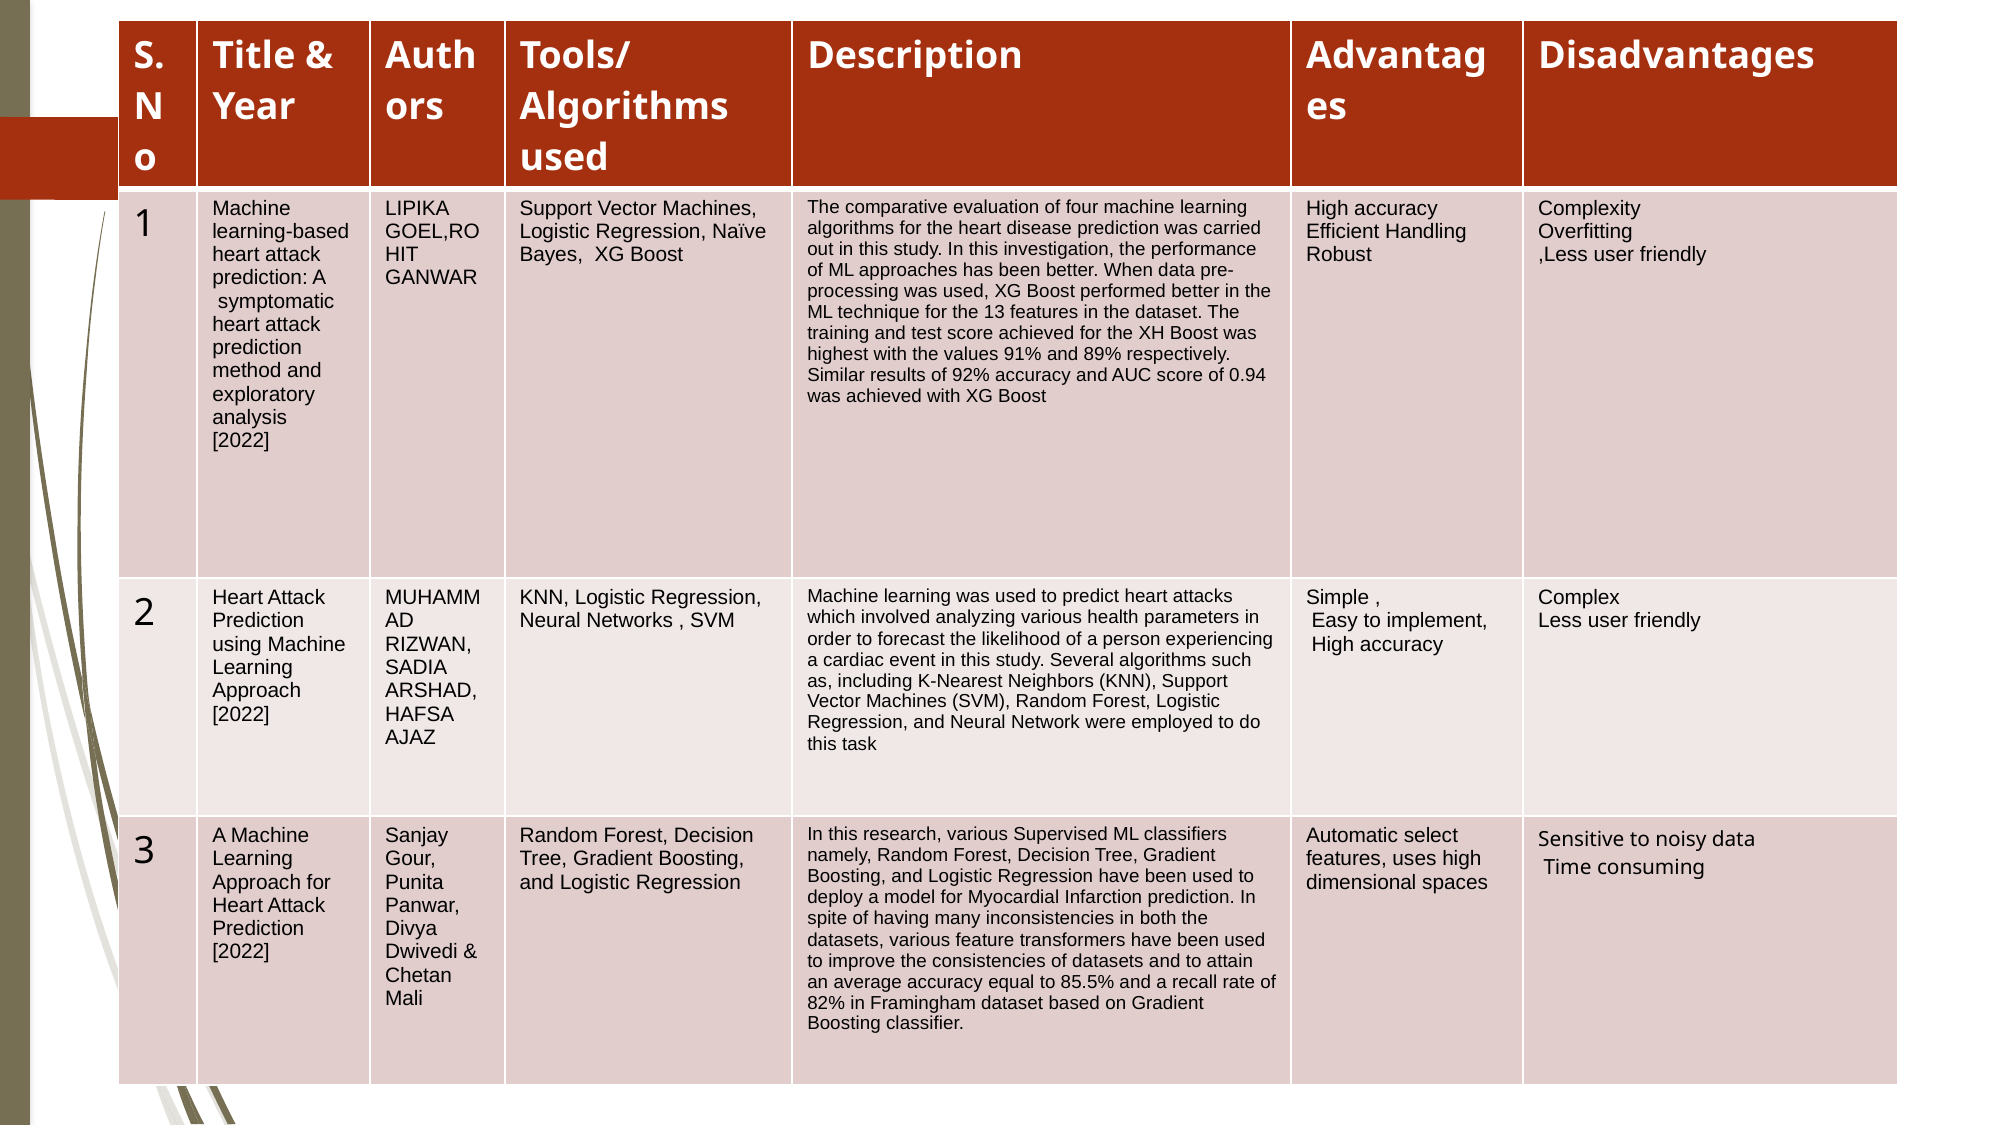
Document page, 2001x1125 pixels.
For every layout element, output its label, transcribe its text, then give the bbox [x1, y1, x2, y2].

table_cell Complex Less user friendly [1524, 579, 1897, 815]
table_cell The comparative evaluation of four machine learning algorithms for the heart disease prediction was carried out in this study. In this investigation, the performance of ML approaches has been better. When data pre-processing was used, XG Boost performed better in the ML technique for the 13 features in the dataset. The training and test score achieved for the XH Boost was highest with the values 91% and 89% respectively. Similar results of 92% accuracy and AUC score of 0.94 was achieved with XG Boost [793, 192, 1290, 577]
table_cell KNN, Logistic Regression, Neural Networks , SVM [506, 579, 791, 815]
table_cell Sensitive to noisy data Time consuming [1524, 817, 1897, 1084]
table_cell Sanjay Gour, Punita Panwar, Divya Dwivedi & Chetan Mali [371, 817, 504, 1084]
table_cell 1 [119, 192, 196, 577]
table_header Tools/ Algorithms used [506, 21, 791, 186]
table_cell Complexity Overfitting ,Less user friendly [1524, 192, 1897, 577]
table_cell MUHAMMAD RIZWAN, SADIA ARSHAD, HAFSA AJAZ [371, 579, 504, 815]
table_cell 2 [119, 579, 196, 815]
table_cell Machine learning was used to predict heart attacks which involved analyzing various health parameters in order to forecast the likelihood of a person experiencing a cardiac event in this study. Several algorithms such as, including K-Nearest Neighbors (KNN), Support Vector Machines (SVM), Random Forest, Logistic Regression, and Neural Network were employed to do this task [793, 579, 1290, 815]
table_cell Simple , Easy to implement, High accuracy [1292, 579, 1522, 815]
table_cell A Machine Learning Approach for Heart Attack Prediction [2022] [198, 817, 369, 1084]
table_cell Automatic select features, uses high dimensional spaces [1292, 817, 1522, 1084]
table_cell 3 [119, 817, 196, 1084]
table_cell In this research, various Supervised ML classifiers namely, Random Forest, Decision Tree, Gradient Boosting, and Logistic Regression have been used to deploy a model for Myocardial Infarction prediction. In spite of having many inconsistencies in both the datasets, various feature transformers have been used to improve the consistencies of datasets and to attain an average accuracy equal to 85.5% and a recall rate of 82% in Framingham dataset based on Gradient Boosting classifier. [793, 817, 1290, 1084]
table_header Advantages [1292, 21, 1522, 186]
table_header Title & Year [198, 21, 369, 186]
table_header S.No [119, 21, 196, 186]
table_cell High accuracy Efficient Handling Robust [1292, 192, 1522, 577]
table_cell LIPIKA GOEL,ROHIT GANWAR [371, 192, 504, 577]
table_header Disadvantages [1524, 21, 1897, 186]
table_cell Support Vector Machines, Logistic Regression, Naïve Bayes, XG Boost [506, 192, 791, 577]
table_cell Heart Attack Prediction using Machine Learning Approach [2022] [198, 579, 369, 815]
table_cell Random Forest, Decision Tree, Gradient Boosting, and Logistic Regression [506, 817, 791, 1084]
table_cell Machine learning-based heart attack prediction: A symptomatic heart attack prediction method and exploratory analysis [2022] [198, 192, 369, 577]
table_header Description [793, 21, 1290, 186]
table_header Authors [371, 21, 504, 186]
